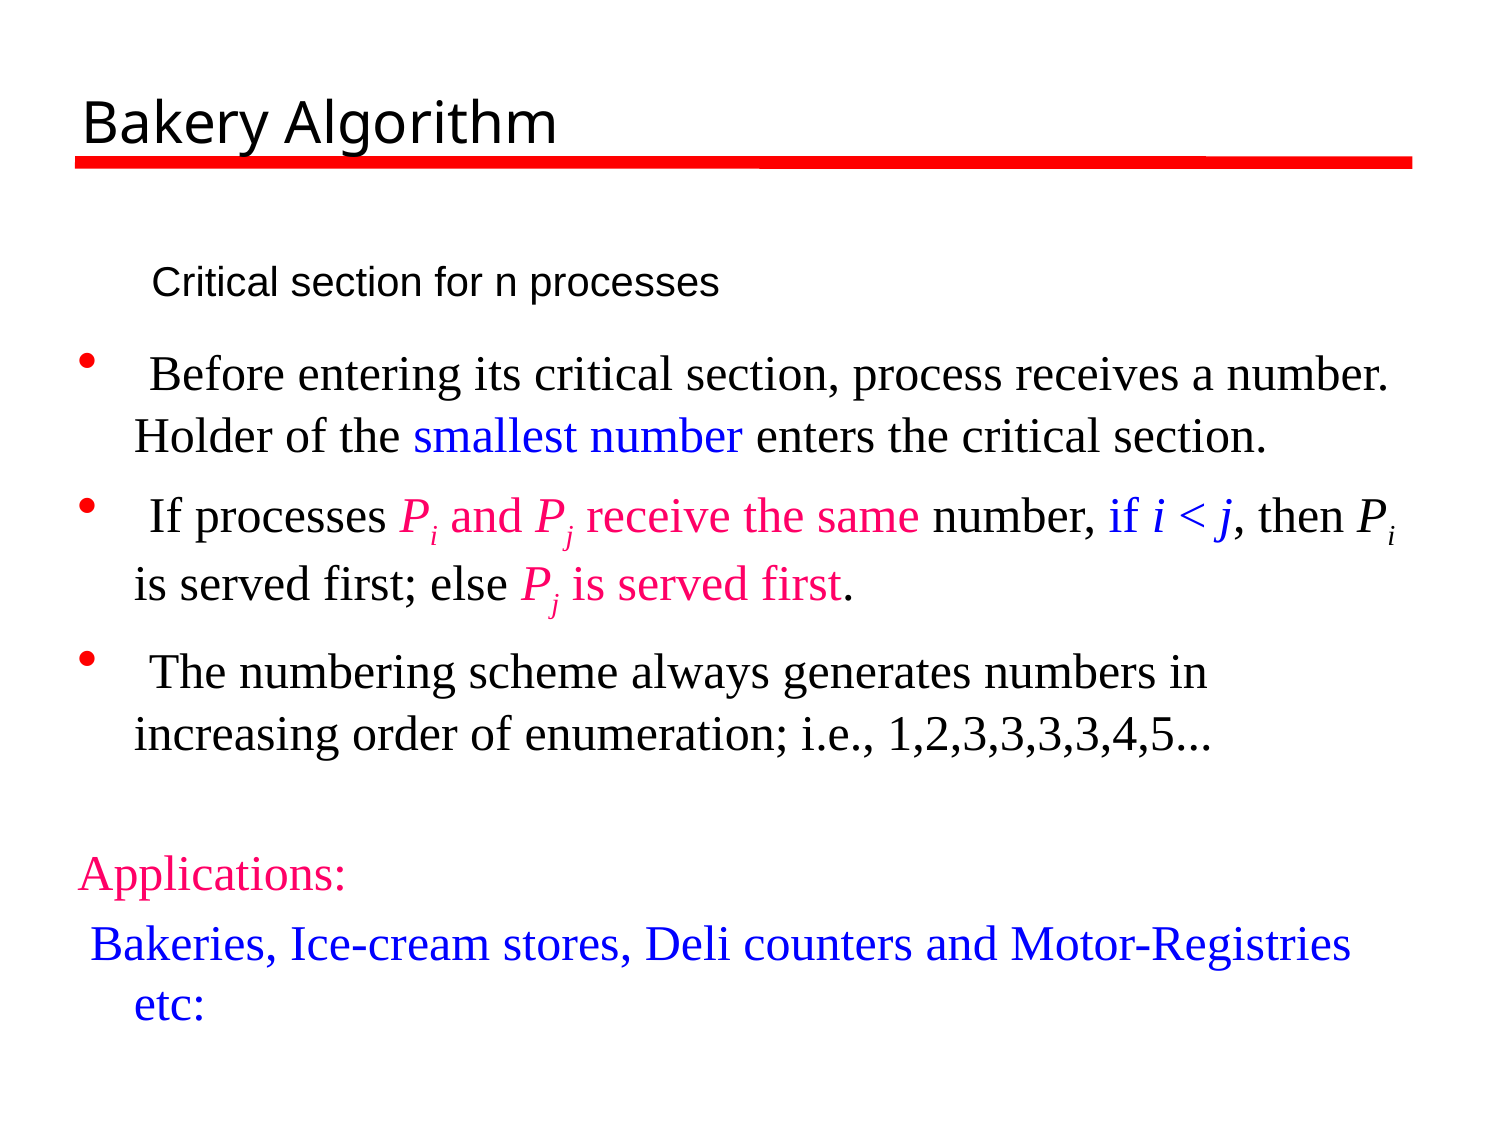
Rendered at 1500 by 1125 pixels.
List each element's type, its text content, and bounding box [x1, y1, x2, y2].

list Before entering its critical section, process receives a number. Holder of the smallest number enters the critical section. If processes Pi and Pj receive the same number, if i < j, then Pi is served first; else Pj is served first. The numbering scheme always generates numbers in increasing order of enumeration; i.e., 1,2,3,3,3,3,4,5... Applications: Bakeries, Ice-cream stores, Deli counters and Motor-Registries etc: [62, 324, 1426, 1125]
title Bakery Algorithm [66, 24, 1413, 163]
text_box Critical section for n processes [136, 247, 736, 313]
